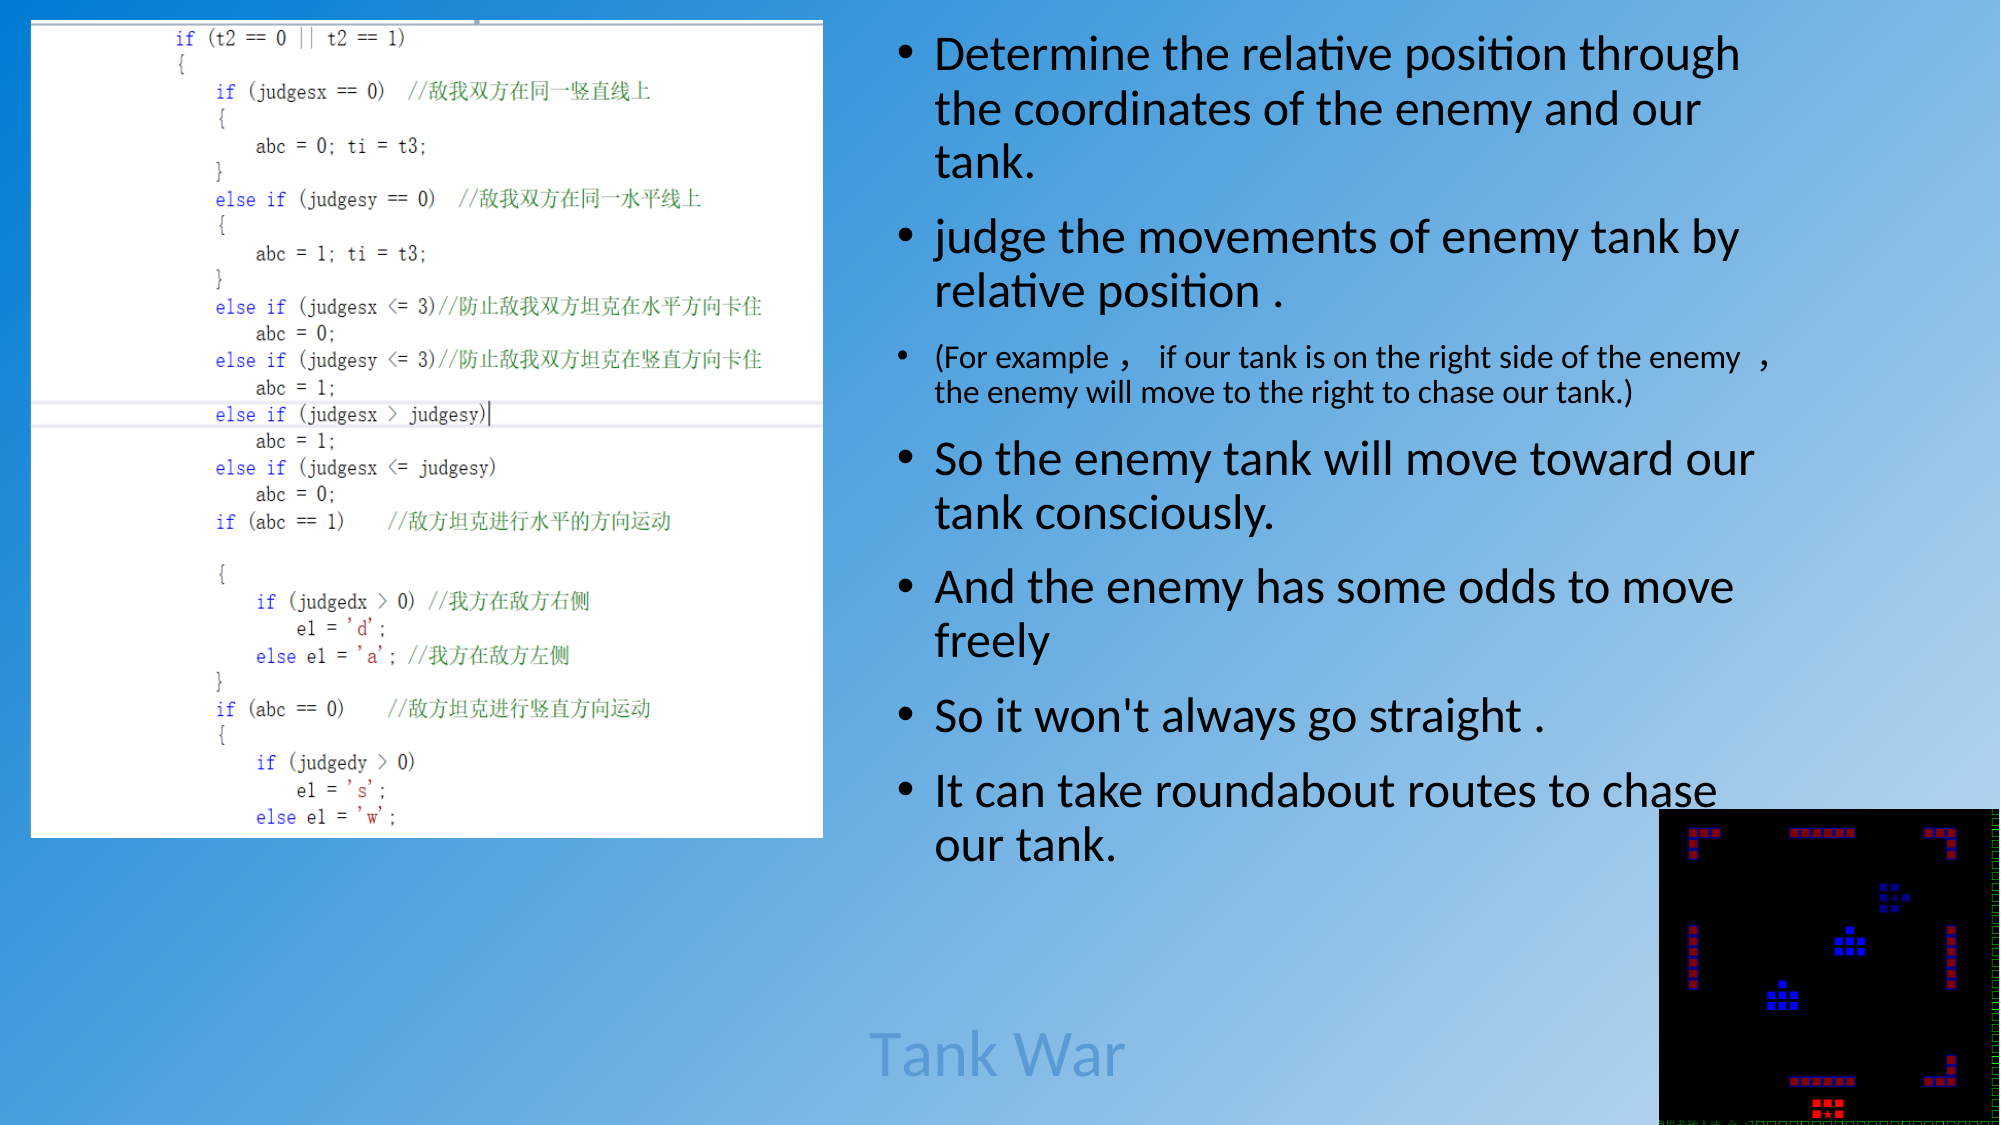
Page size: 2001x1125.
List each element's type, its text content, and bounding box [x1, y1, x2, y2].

picture [30, 20, 824, 838]
picture [1659, 809, 1999, 1125]
list Determine the relative position through the coordinates of the enemy and our tank. judge the movements of enemy tank by relative position . (For example，if our tank is on the right side of the enemy ，the enemy will move to the right to chase our tank.) So the enemy tank will move toward our tank consciously. And the enemy has some odds to move freely So it won't always go straight . It can take roundabout routes to chase our tank. [882, 20, 1813, 625]
